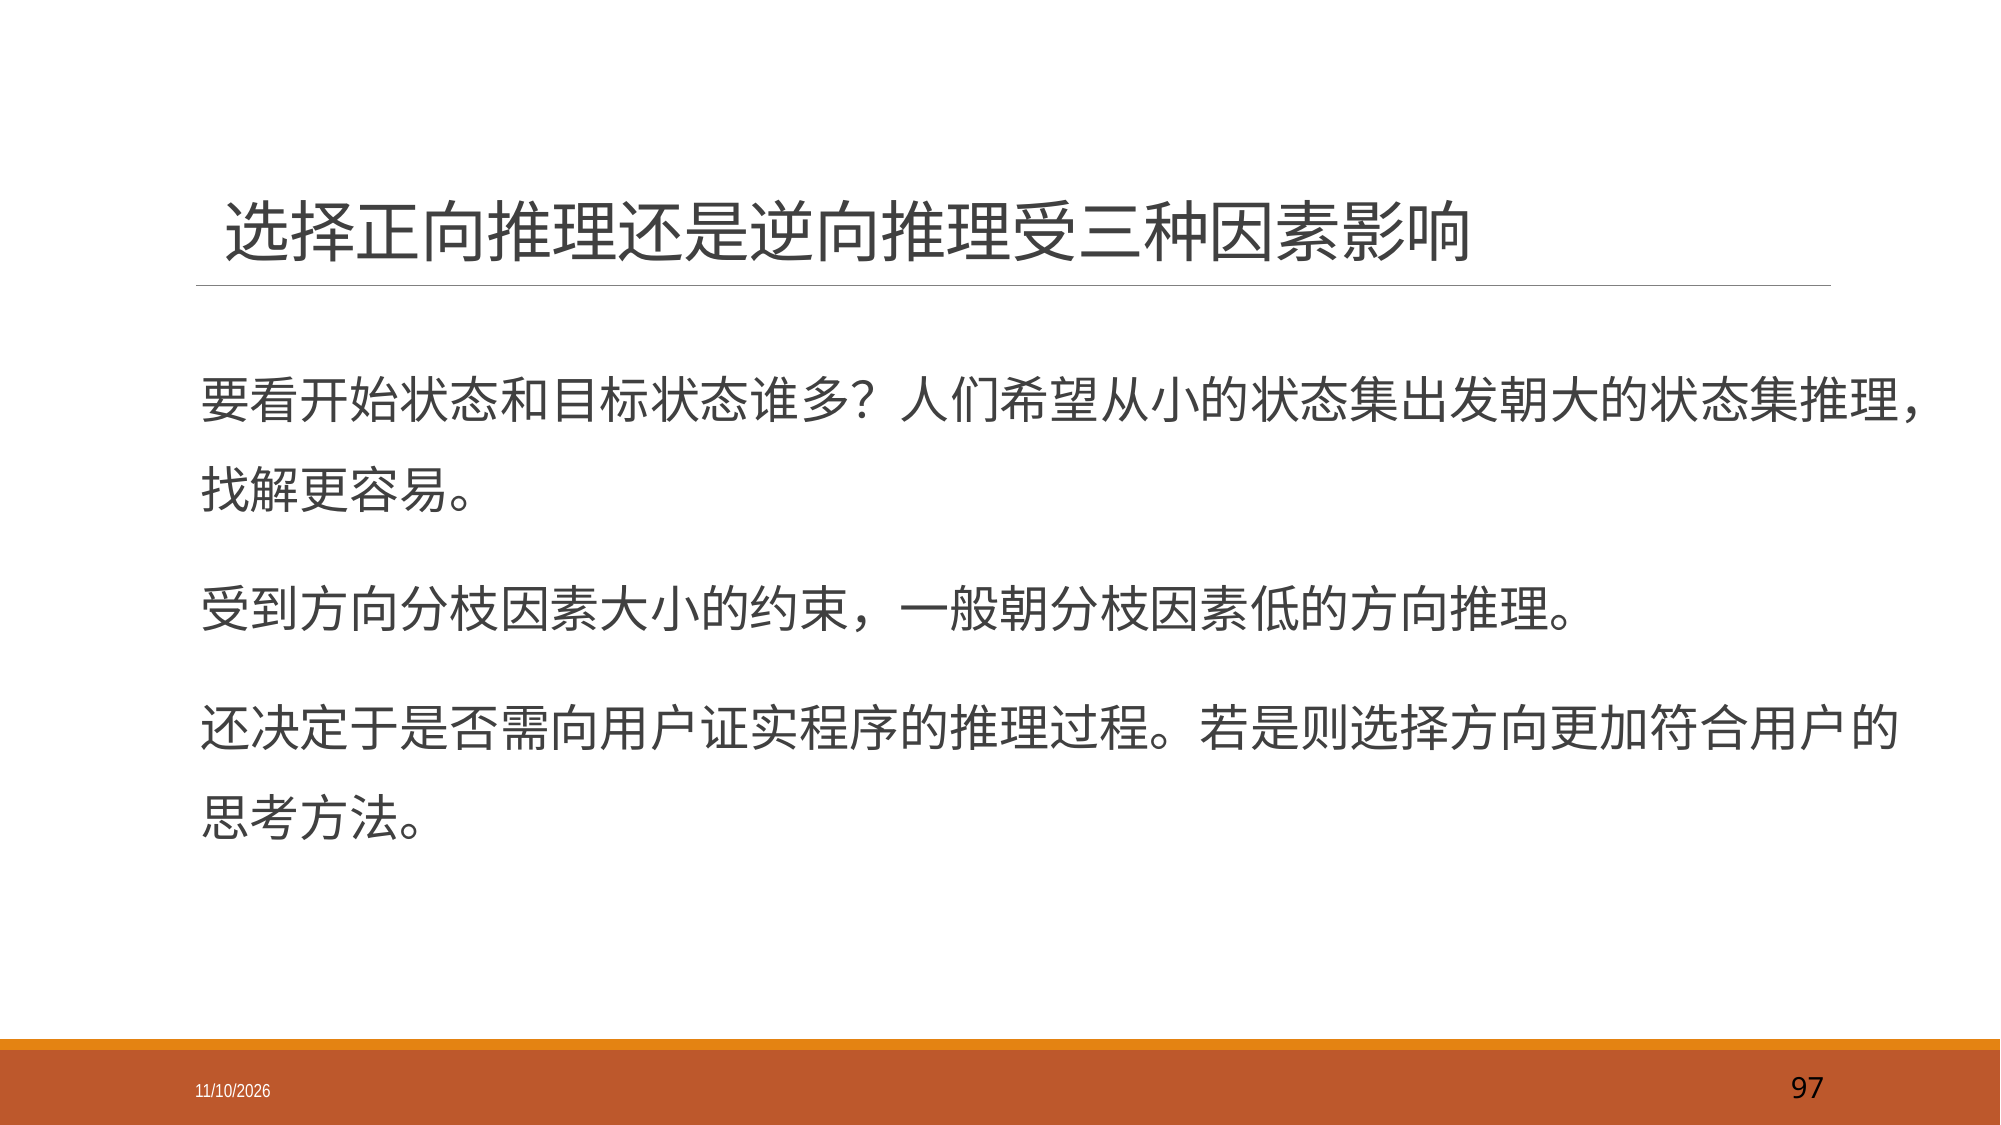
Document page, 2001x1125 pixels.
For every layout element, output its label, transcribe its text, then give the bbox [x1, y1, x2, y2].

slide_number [180, 1059, 586, 1120]
title 选择正向推理还是逆向推理受三种因素影响 [208, 89, 1526, 278]
list 要看开始状态和目标状态谁多？人们希望从小的状态集出发朝大的状态集推理，找解更容易。 受到方向分枝因素大小的约束，一般朝分枝因素低的方向推理。 还决定于是否需向用户证实程序的推理过程。若是则选择方向更加符合用户的思考方法。 [184, 331, 1910, 1006]
slide_number 97 [1624, 1059, 1840, 1120]
